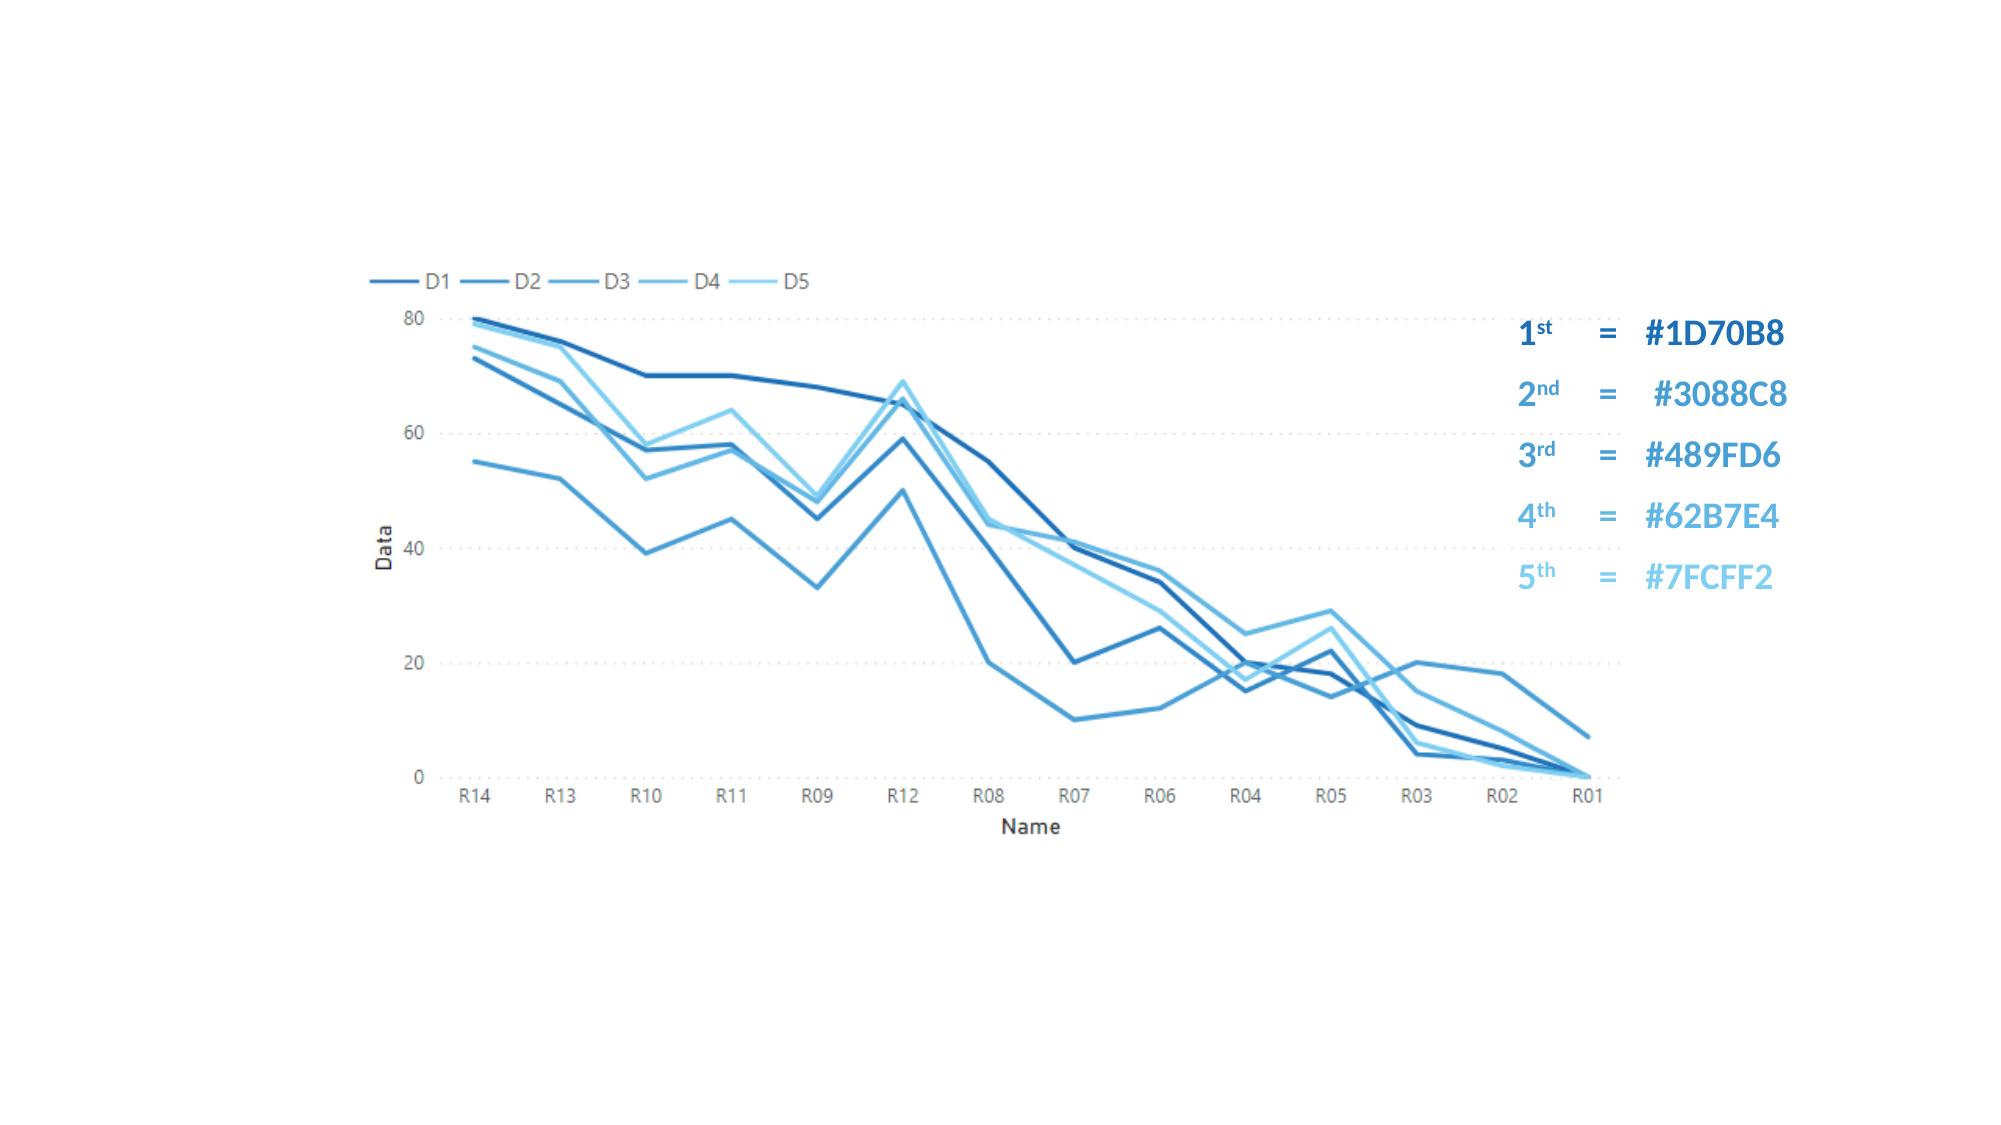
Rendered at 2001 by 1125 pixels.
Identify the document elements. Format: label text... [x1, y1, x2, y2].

picture [354, 261, 1646, 864]
table_header #1D70B8 [1646, 311, 1849, 368]
table_cell #62B7E4 [1646, 493, 1849, 552]
table_cell #3088C8 [1646, 374, 1849, 431]
table_cell #7FCFF2 [1646, 554, 1849, 613]
table_cell #489FD6 [1646, 433, 1849, 492]
